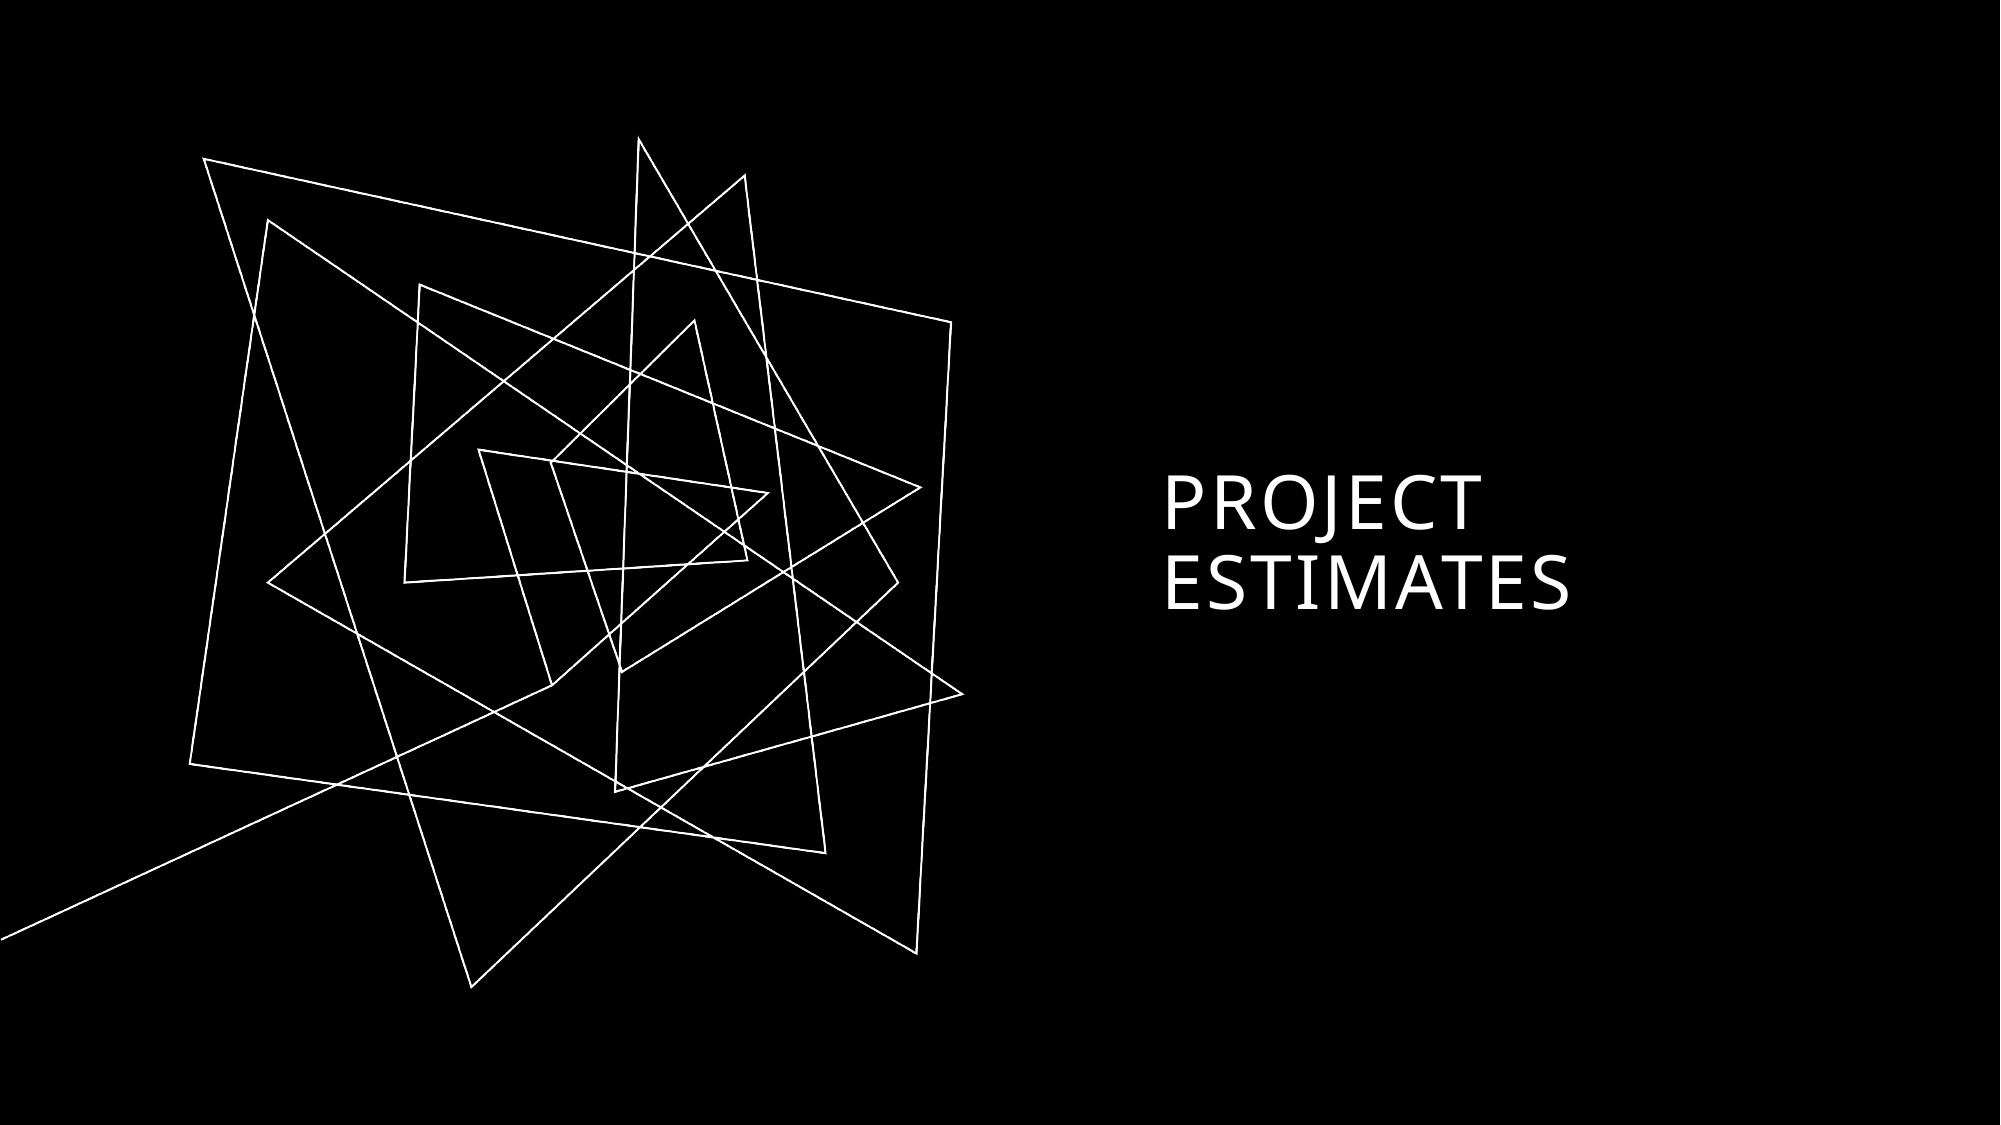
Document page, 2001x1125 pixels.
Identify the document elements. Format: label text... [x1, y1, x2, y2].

title Project Estimates [1146, 352, 1833, 634]
picture [0, 135, 965, 989]
